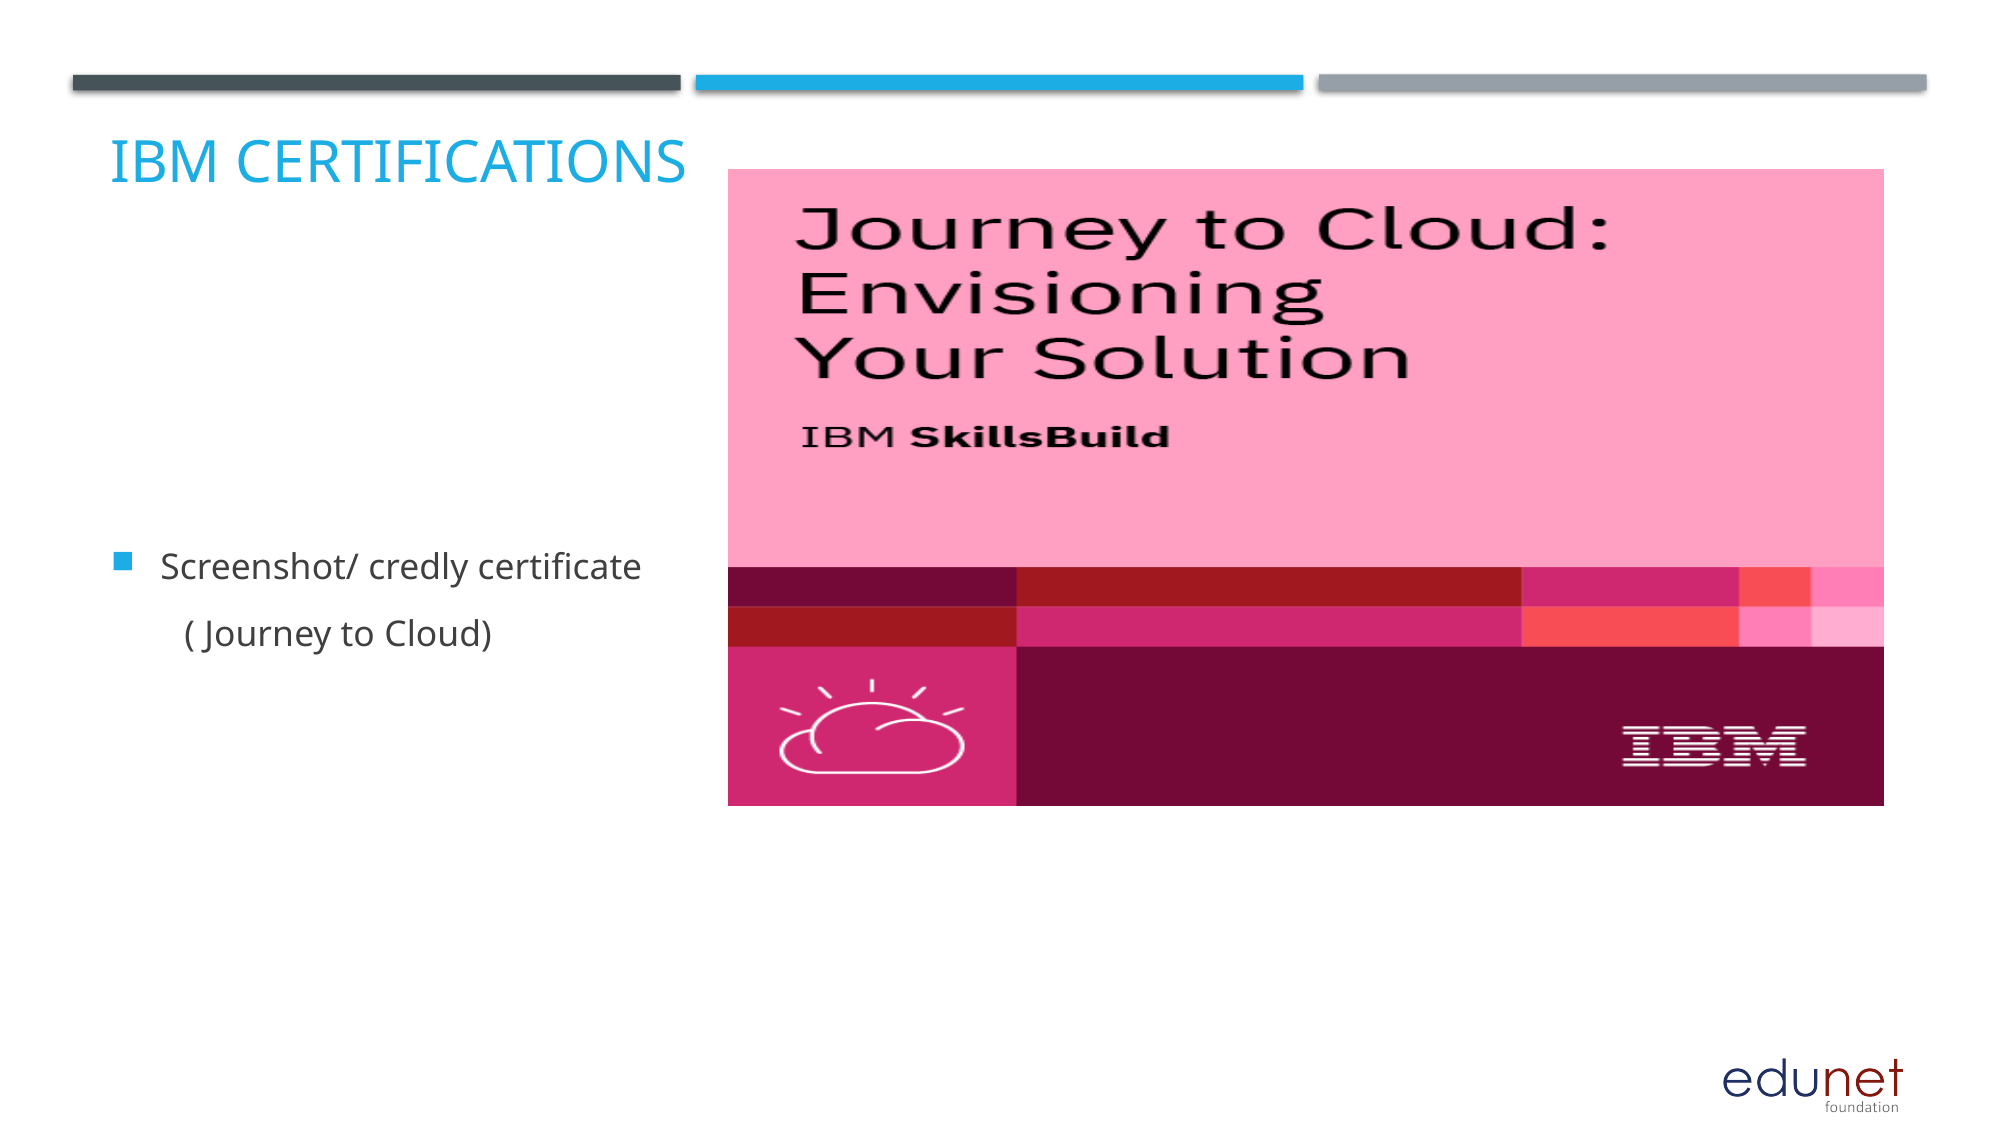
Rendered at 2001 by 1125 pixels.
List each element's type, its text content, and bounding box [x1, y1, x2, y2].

list Screenshot/ credly certificate ( Journey to Cloud) [95, 213, 1905, 981]
title IBM Certifications [95, 115, 1905, 203]
picture [728, 169, 1884, 806]
picture [1719, 1056, 1905, 1116]
